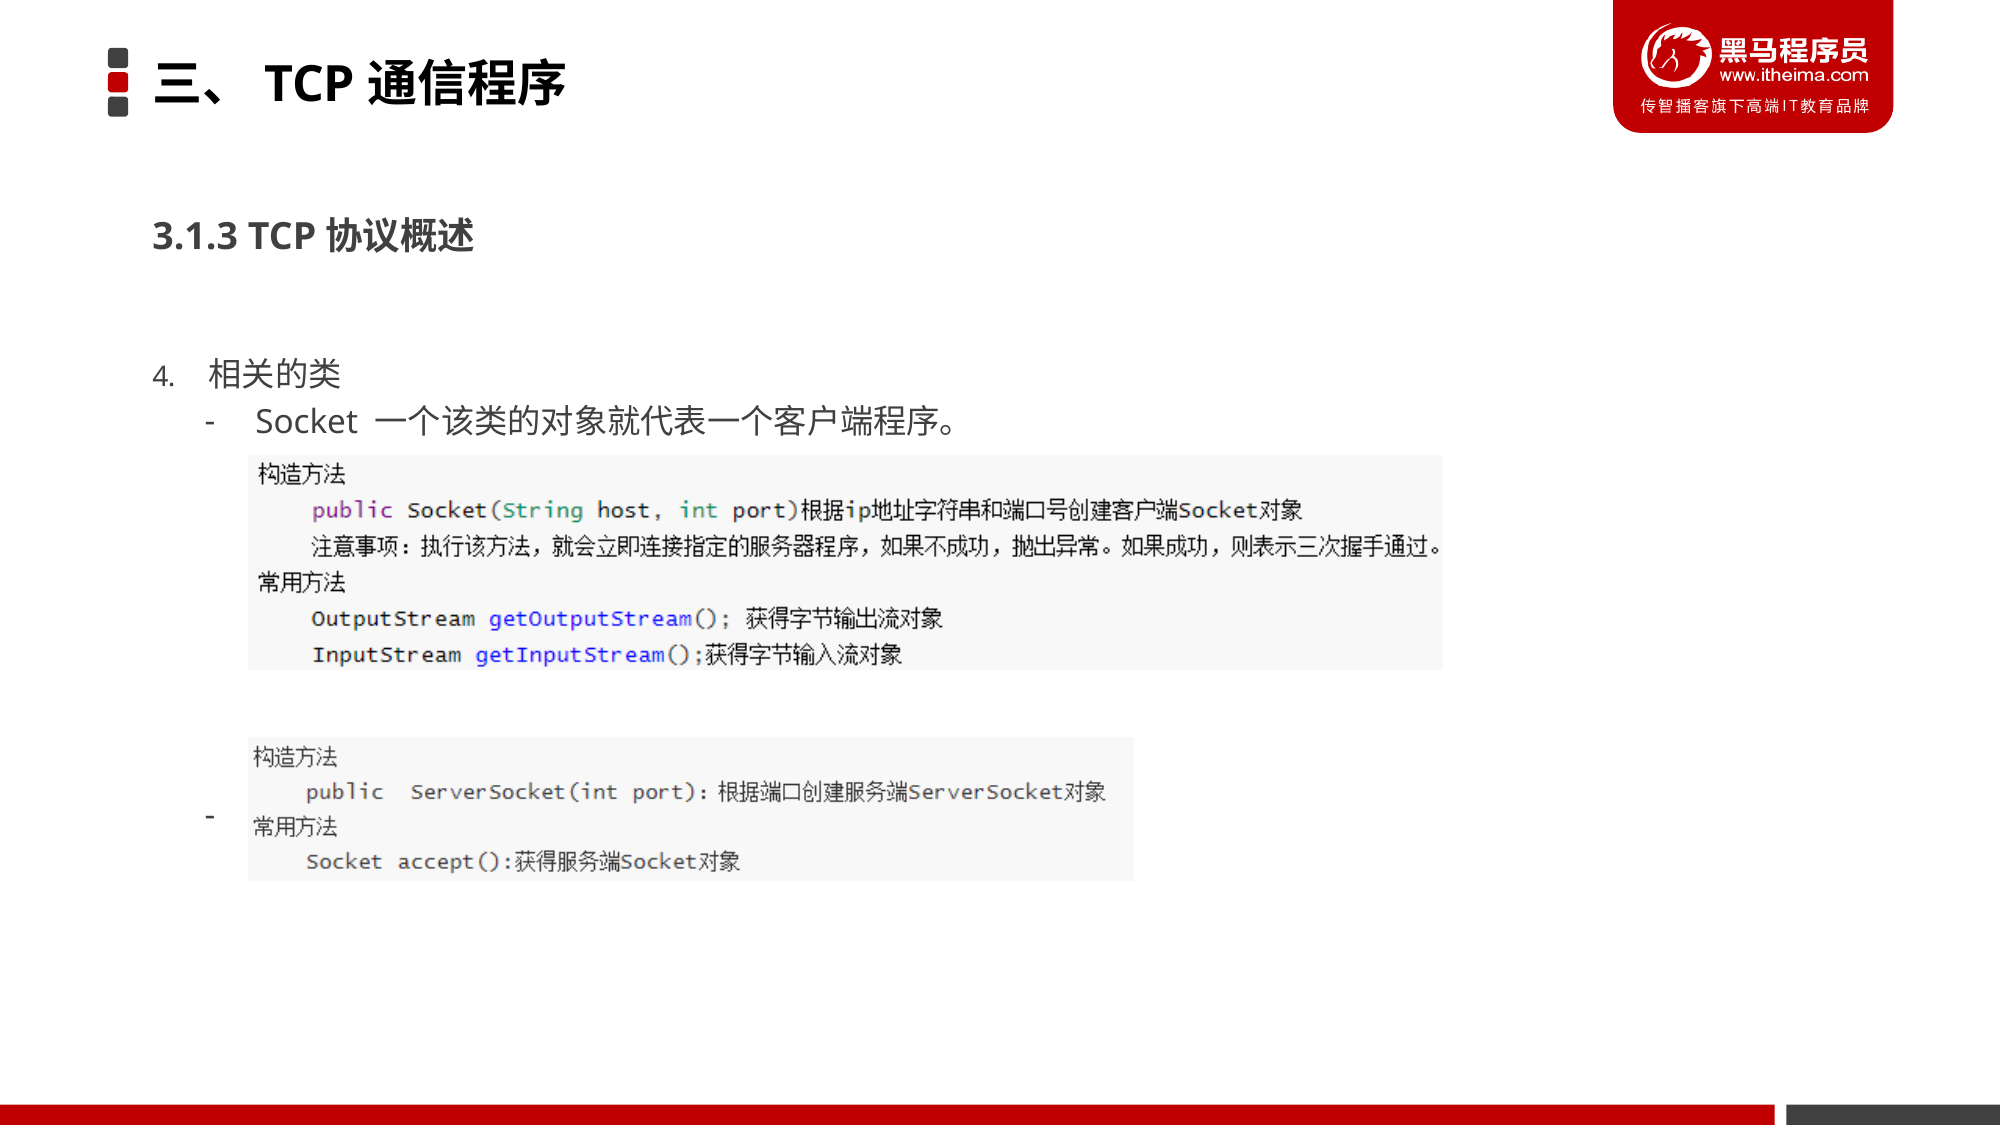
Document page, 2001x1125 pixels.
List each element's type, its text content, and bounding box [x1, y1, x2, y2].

picture [248, 455, 1443, 670]
list 3.1.3 TCP协议概述 [137, 192, 1753, 277]
picture [248, 737, 1134, 881]
list 相关的类 Socket 一个该类的对象就代表一个客户端程序。 ServerSocket 一个该类的对象就代表一个服务器端程序。 [137, 326, 1753, 1019]
picture [1616, 11, 1894, 125]
title 三、TCP通信程序 [137, 38, 1577, 124]
